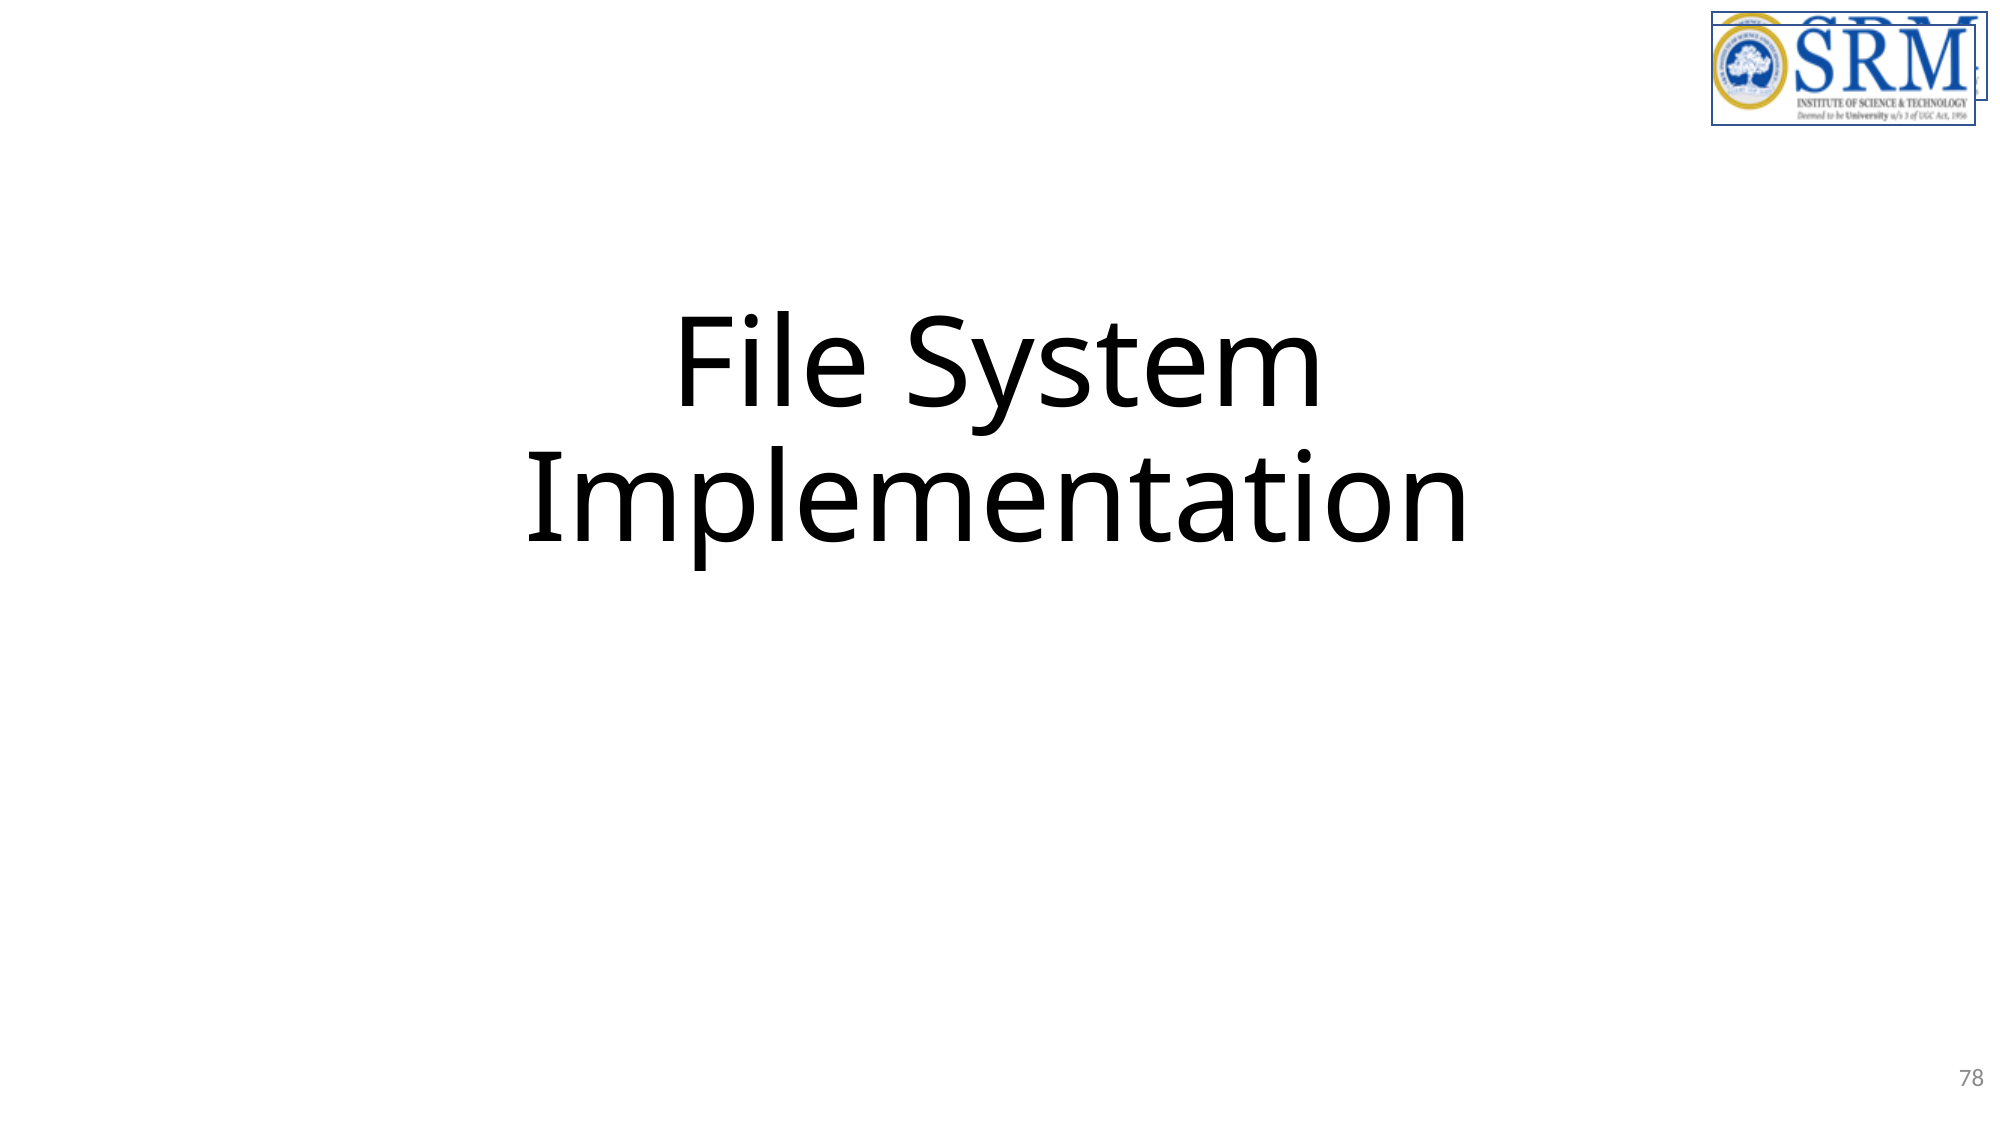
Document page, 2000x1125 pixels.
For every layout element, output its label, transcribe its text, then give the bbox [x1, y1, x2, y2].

picture [1713, 13, 1986, 99]
picture [1713, 26, 1974, 124]
title File System Implementation [249, 184, 1750, 576]
slide_number 78 [1817, 1050, 2000, 1103]
